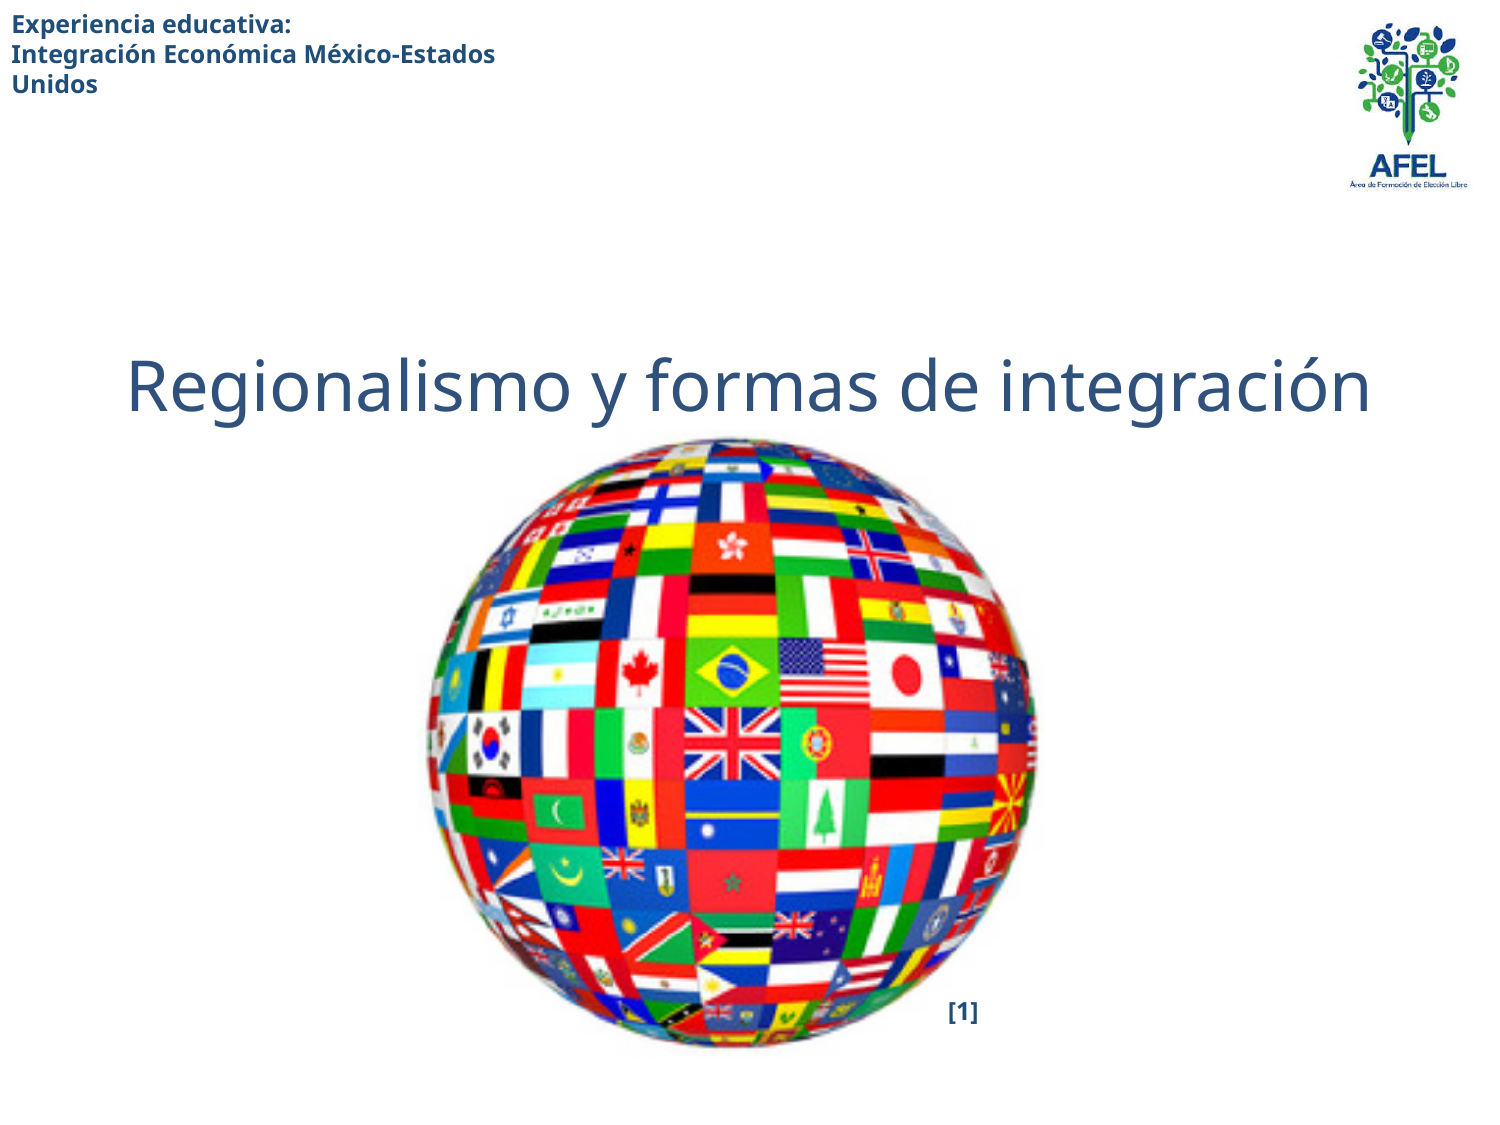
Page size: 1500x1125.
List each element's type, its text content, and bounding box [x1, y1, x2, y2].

picture [395, 408, 1065, 1078]
picture [1316, 15, 1499, 198]
text_box Experiencia educativa: Integración Económica México-Estados Unidos [0, 1, 599, 106]
title Regionalismo y formas de integración [0, 302, 1500, 435]
